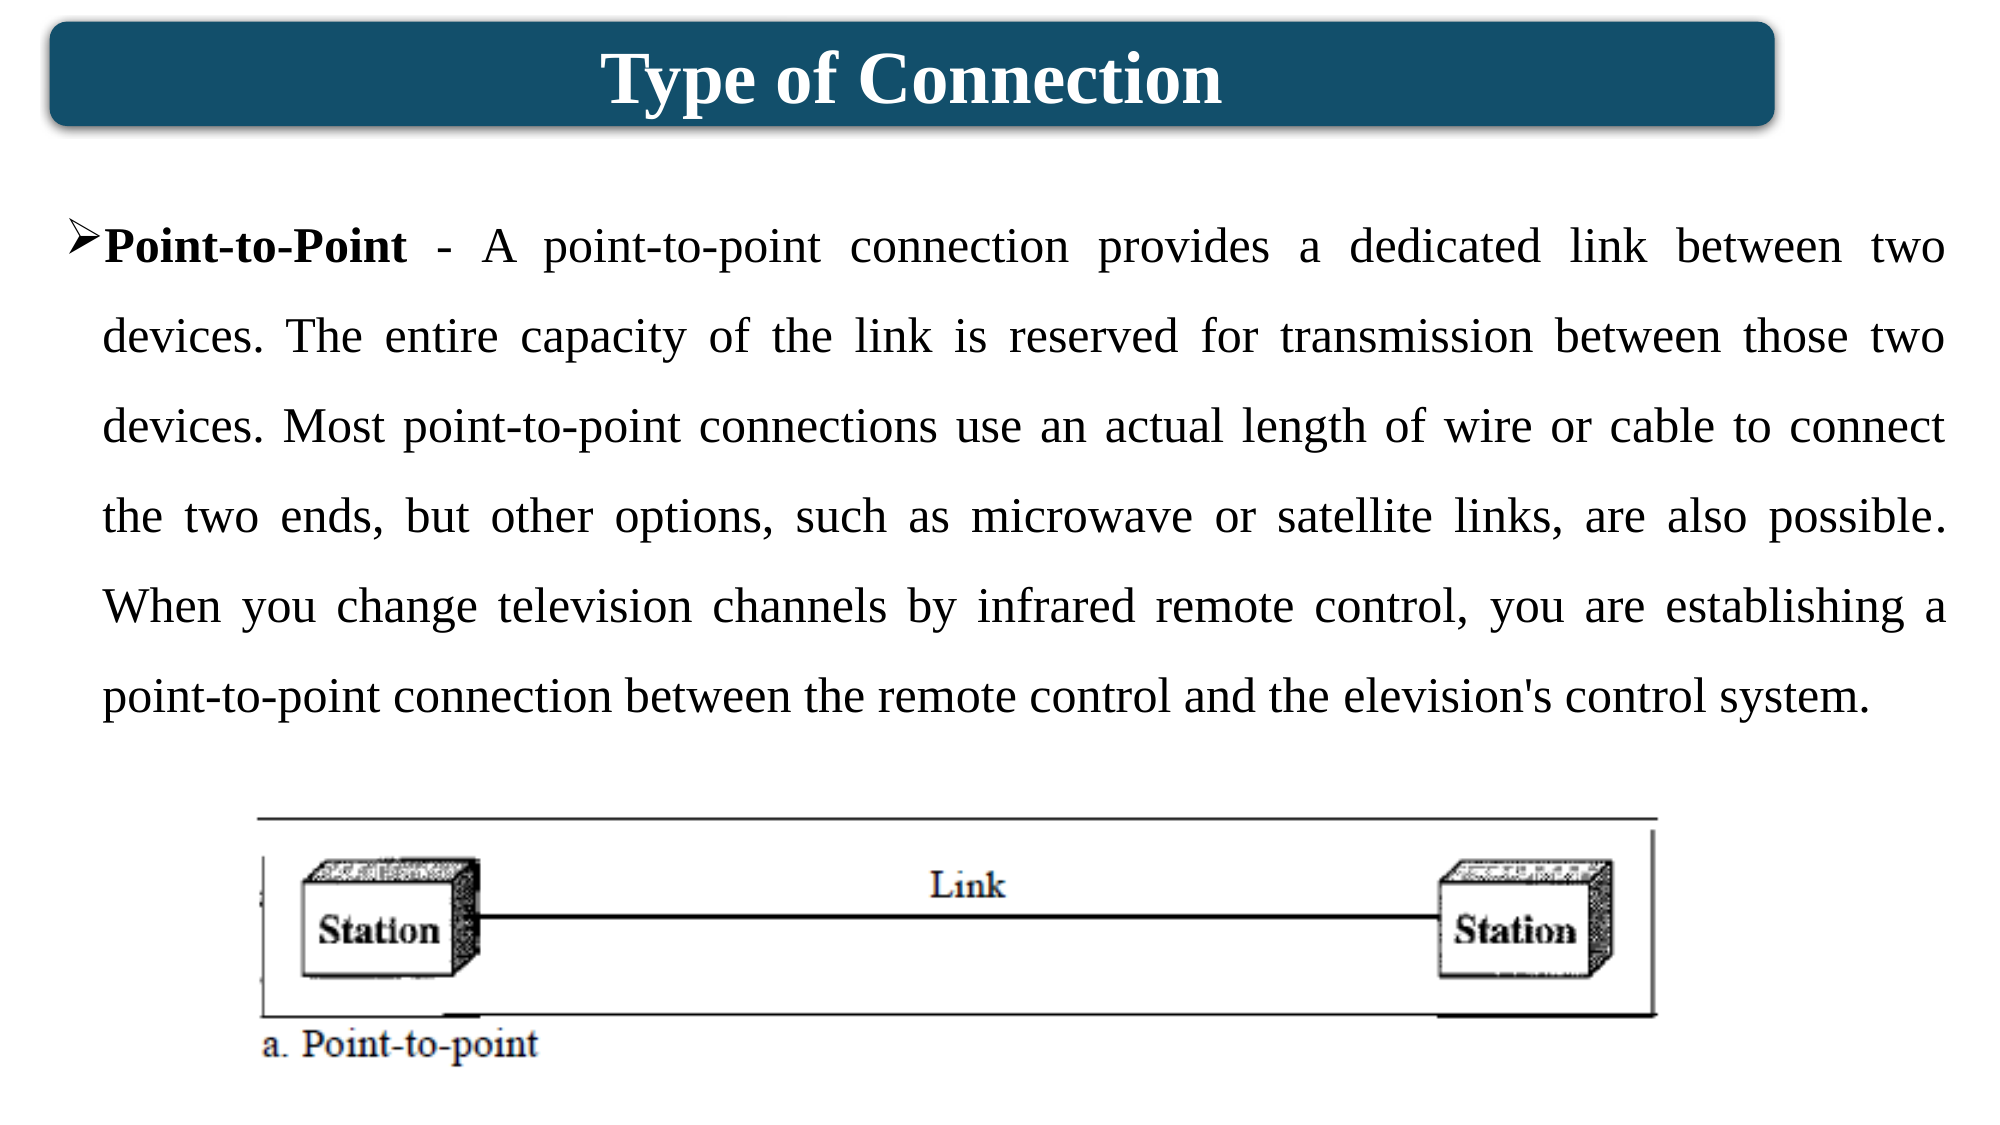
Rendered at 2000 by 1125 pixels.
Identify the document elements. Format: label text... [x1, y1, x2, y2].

text_box Type of Connection [49, 21, 1775, 127]
picture [174, 787, 1704, 1084]
list Point-to-Point - A point-to-point connection provides a dedicated link between two devices. The entire capacity of the link is reserved for transmission between those two devices. Most point-to-point connections use an actual length of wire or cable to connect the two ends, but other options, such as microwave or satellite links, are also possible. When you change television channels by infrared remote control, you are establishing a point-to-point connection between the remote control and the elevision's control system. [49, 174, 1963, 1104]
